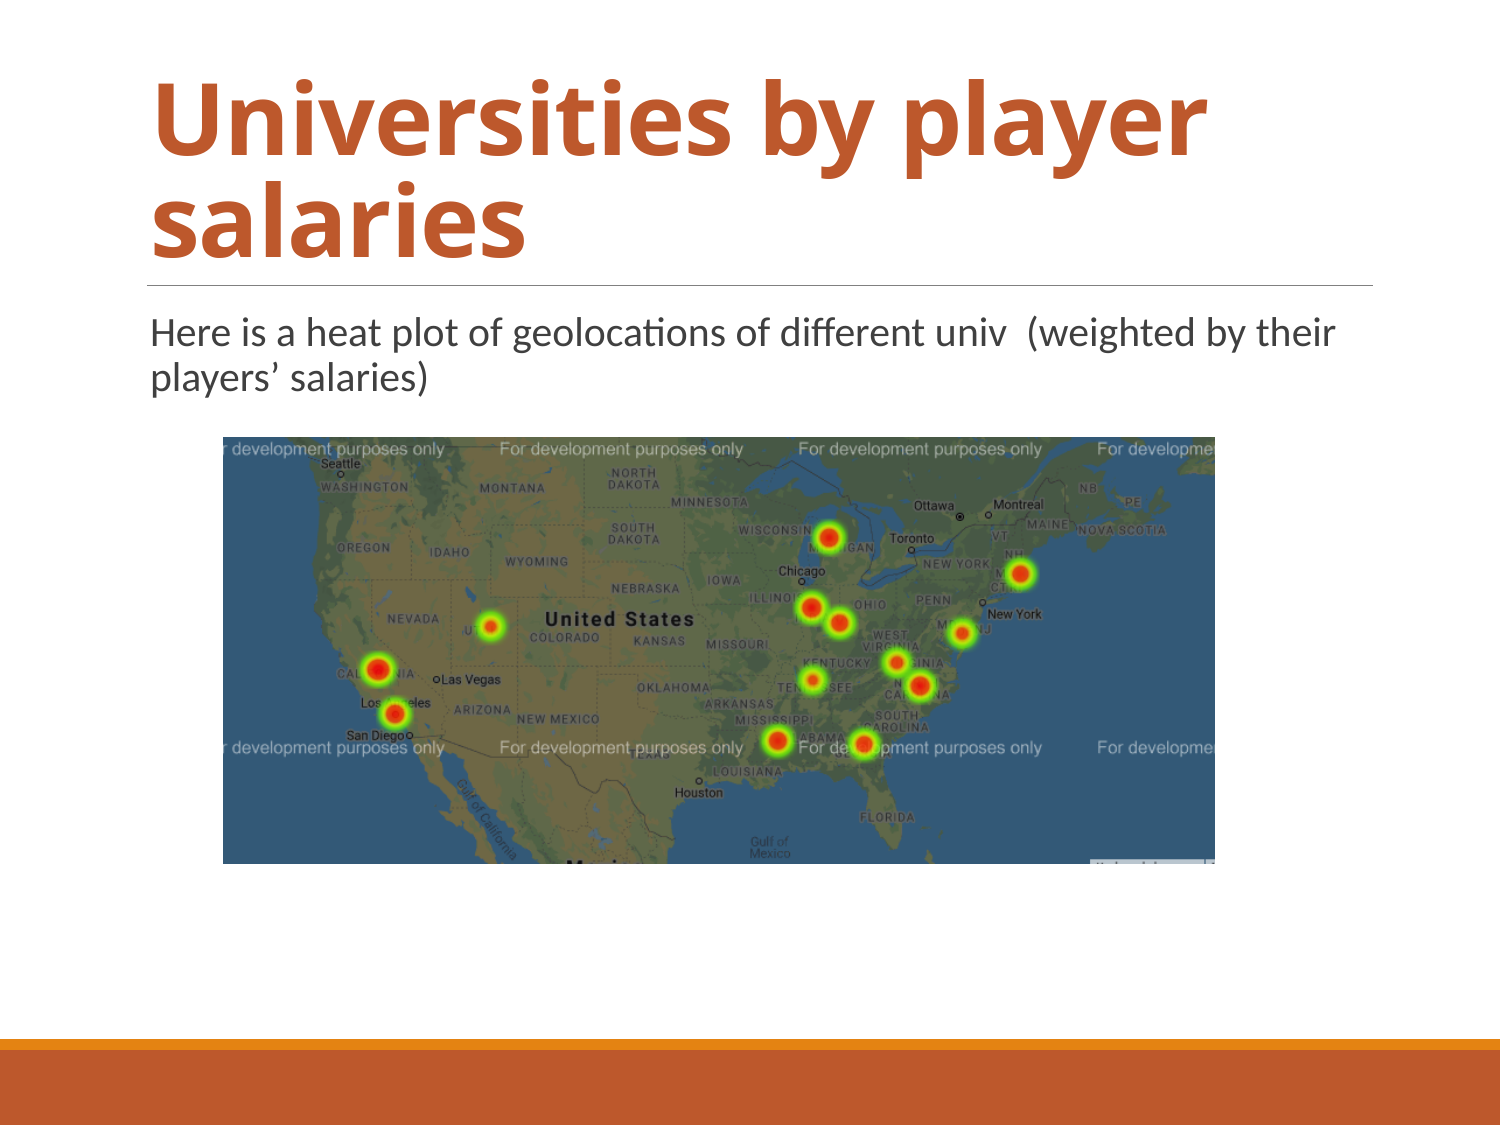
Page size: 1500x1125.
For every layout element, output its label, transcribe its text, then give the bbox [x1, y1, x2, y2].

title Universities by player salaries [135, 47, 1373, 285]
list Here is a heat plot of geolocations of different univ (weighted by their players’ salaries) [135, 302, 1373, 963]
picture [223, 436, 1216, 865]
